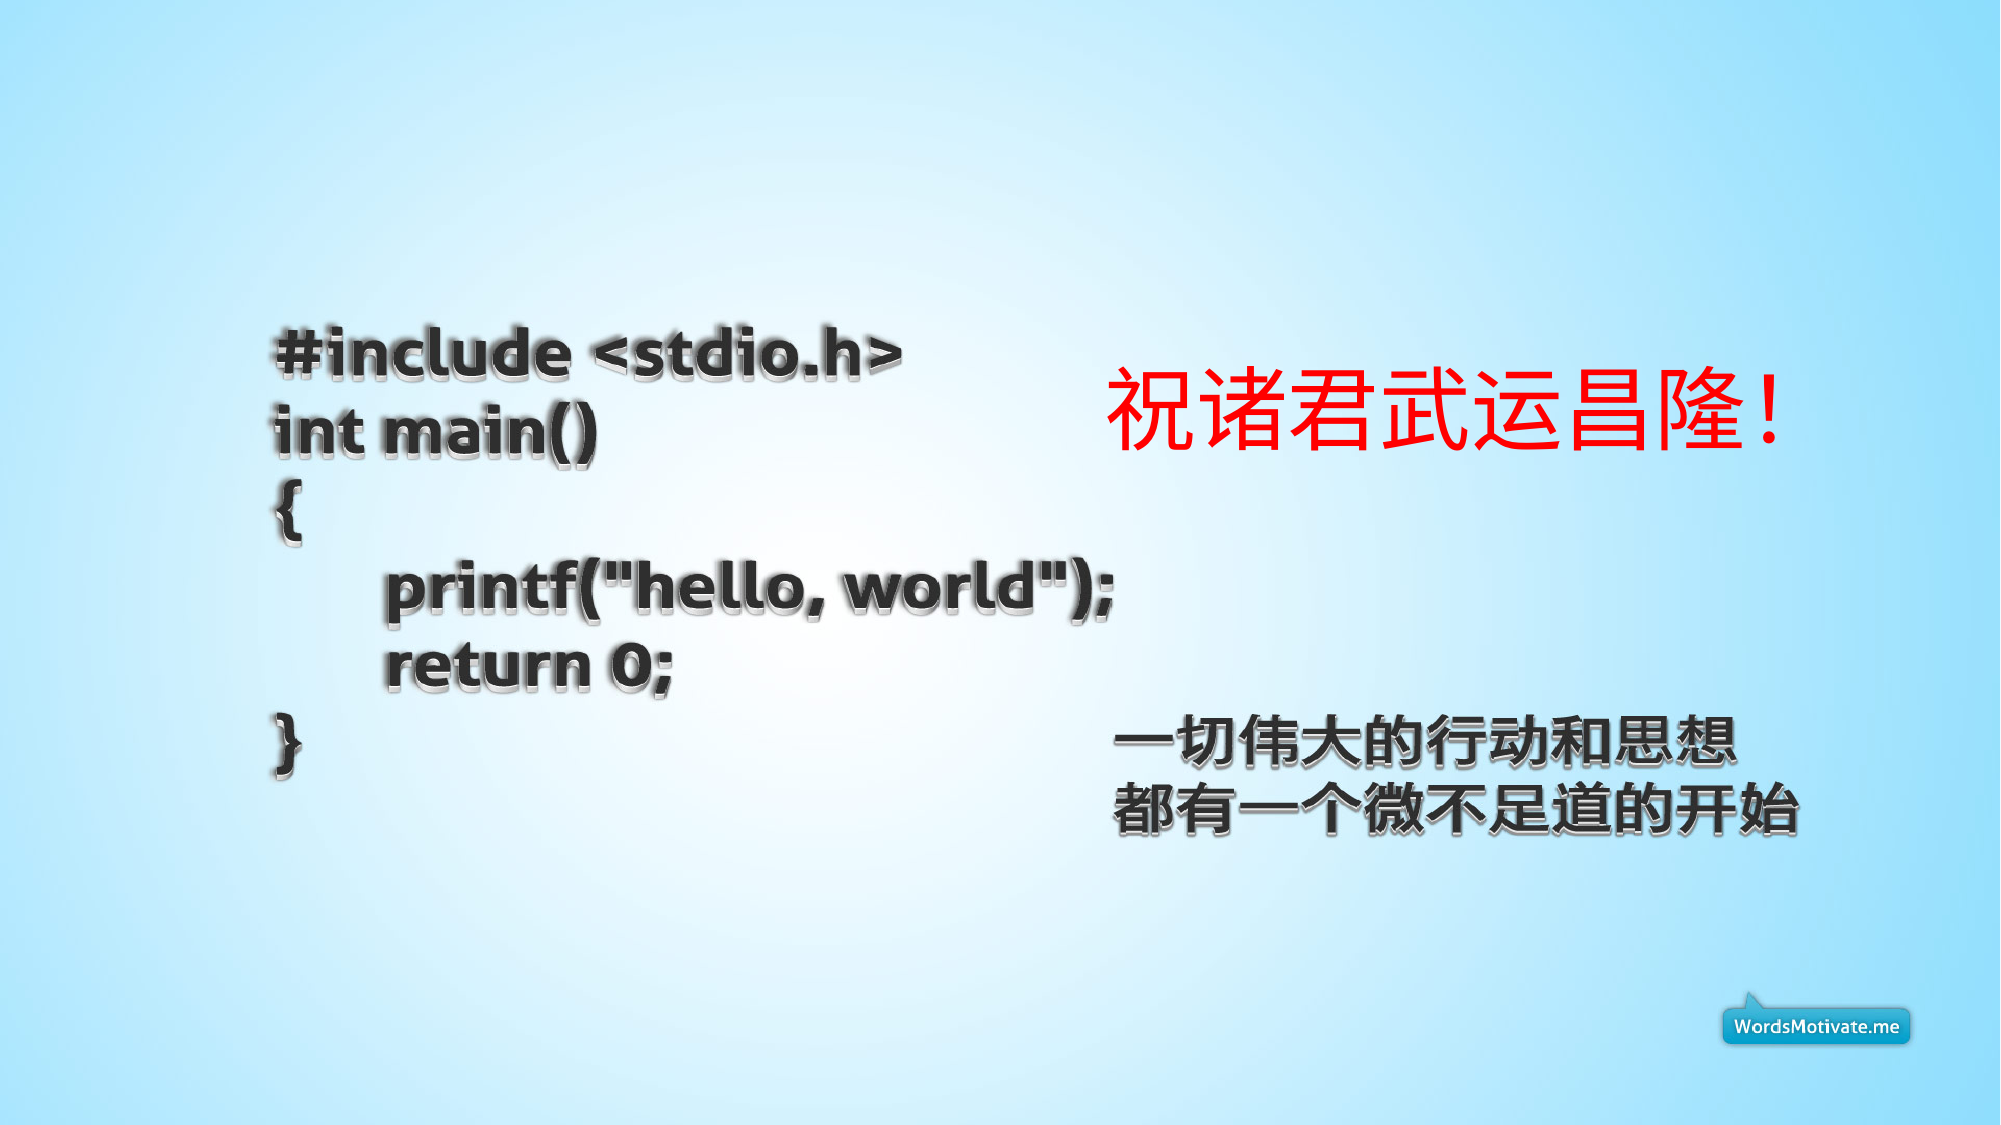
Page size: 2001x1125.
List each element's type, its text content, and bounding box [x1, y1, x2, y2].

text_box 祝诸君武运昌隆！ [1089, 344, 1941, 470]
picture [0, 0, 2001, 1125]
